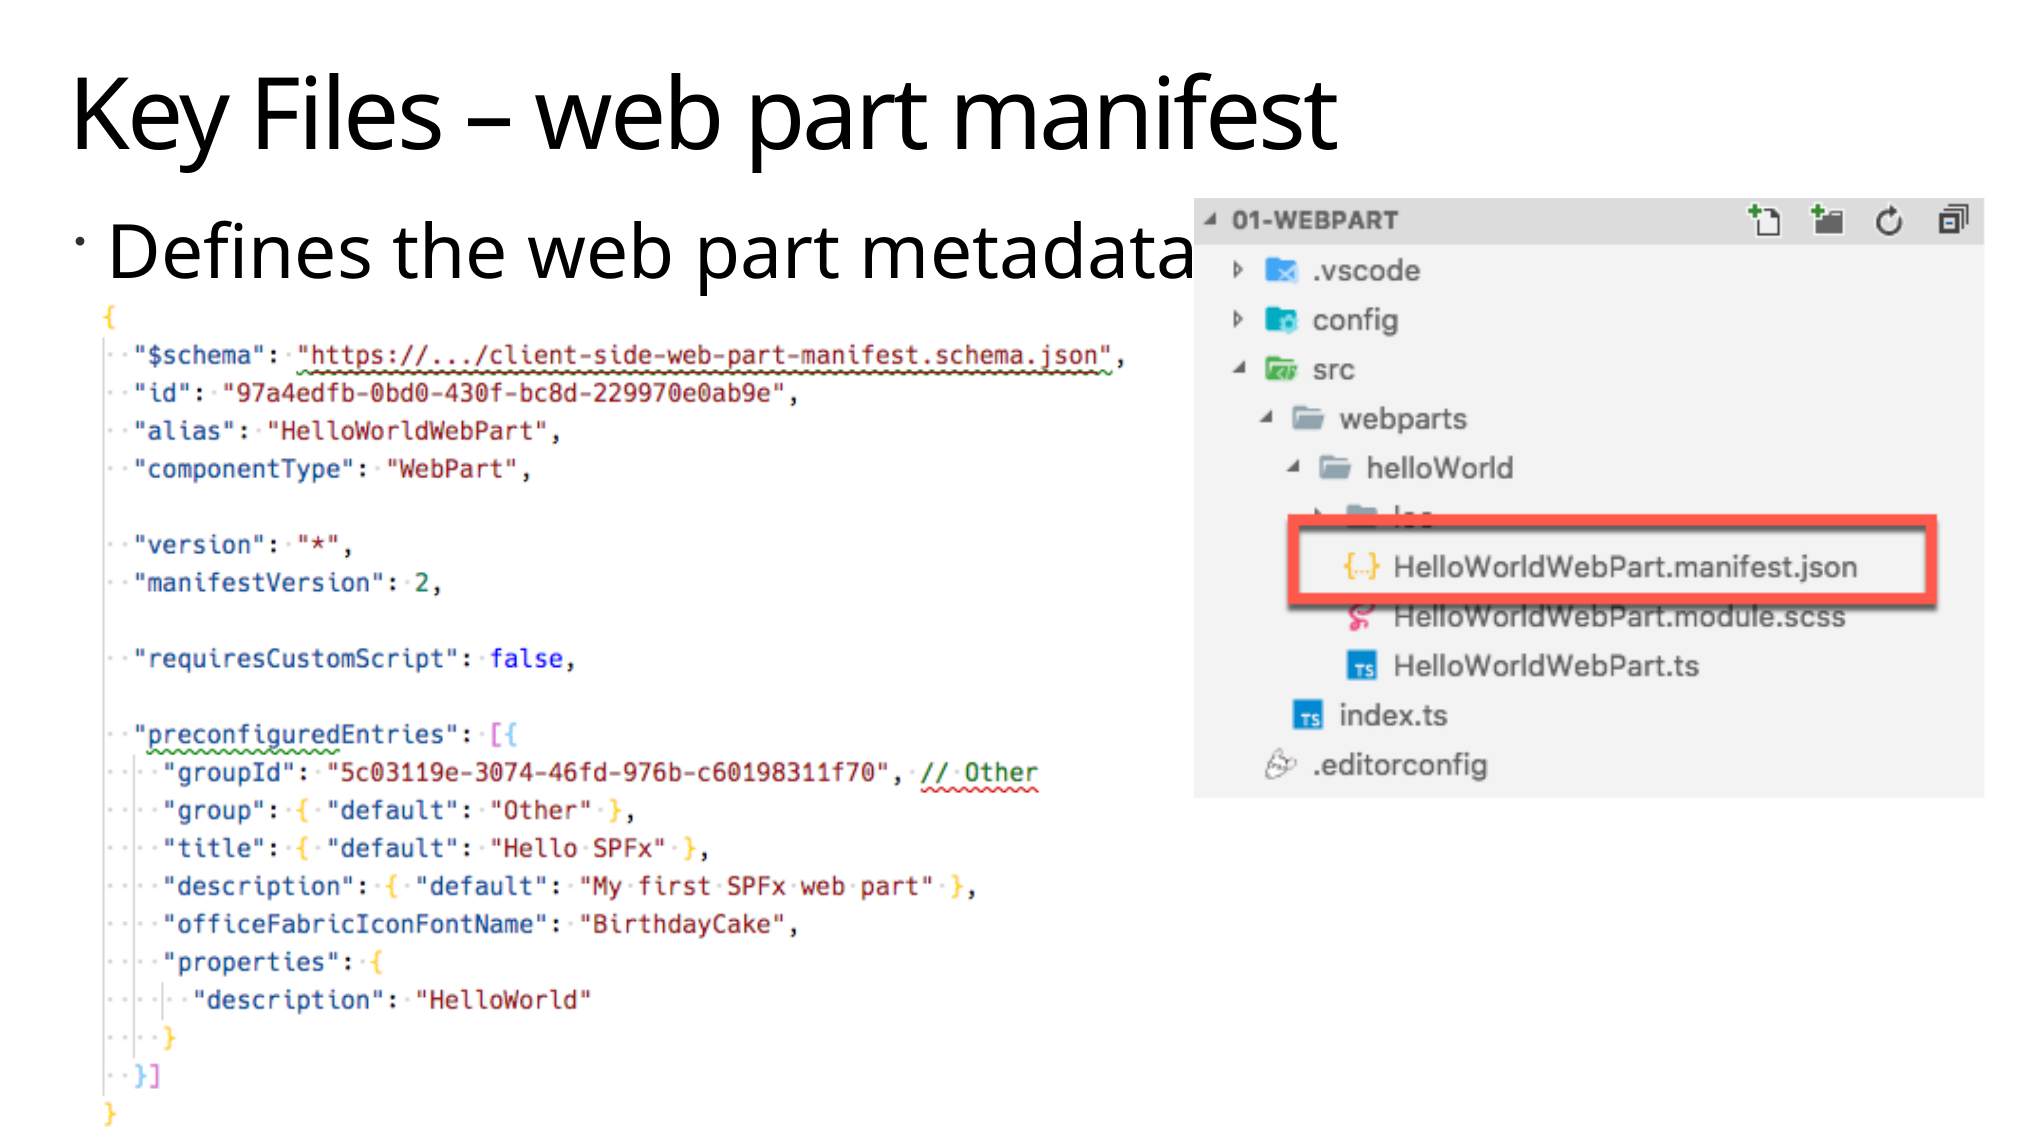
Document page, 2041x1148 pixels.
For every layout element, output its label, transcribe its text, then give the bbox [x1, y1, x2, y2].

picture [86, 296, 1153, 1148]
picture [1194, 198, 1996, 798]
title Key Files – web part manifest [45, 48, 1996, 199]
list Defines the web part metadata [45, 199, 1194, 311]
